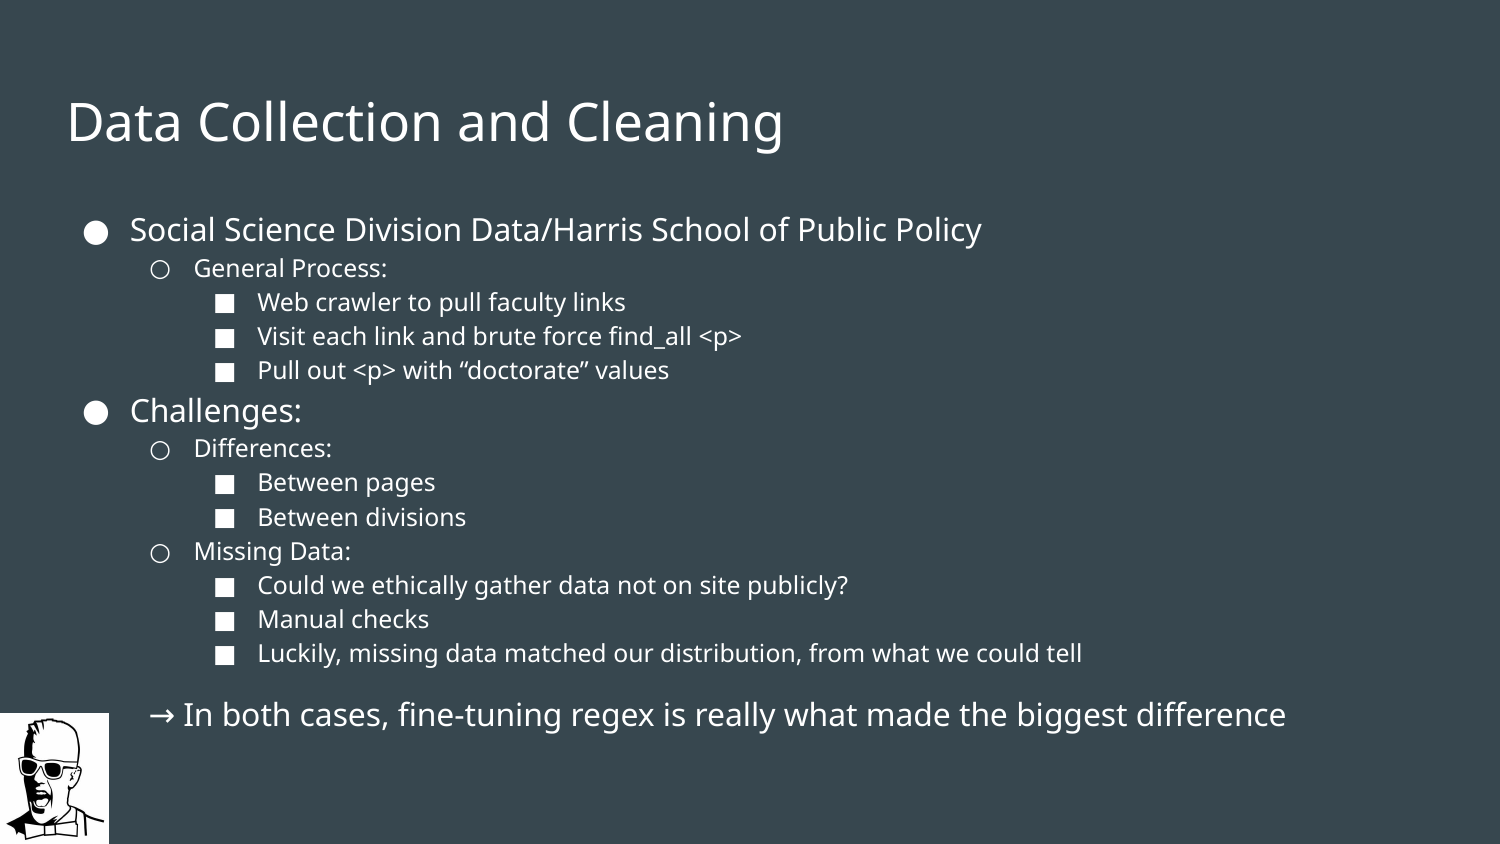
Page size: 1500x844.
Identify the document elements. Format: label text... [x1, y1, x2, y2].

list Social Science Division Data/Harris School of Public Policy General Process: Web crawler to pull faculty links Visit each link and brute force find_all <p> Pull out <p> with “doctorate” values Challenges: Differences: Between pages Between divisions Missing Data: Could we ethically gather data not on site publicly? Manual checks Luckily, missing data matched our distribution, from what we could tell → In both cases, fine-tuning regex is really what made the biggest difference [51, 189, 1449, 750]
title Data Collection and Cleaning [51, 72, 1449, 167]
picture [0, 713, 109, 844]
